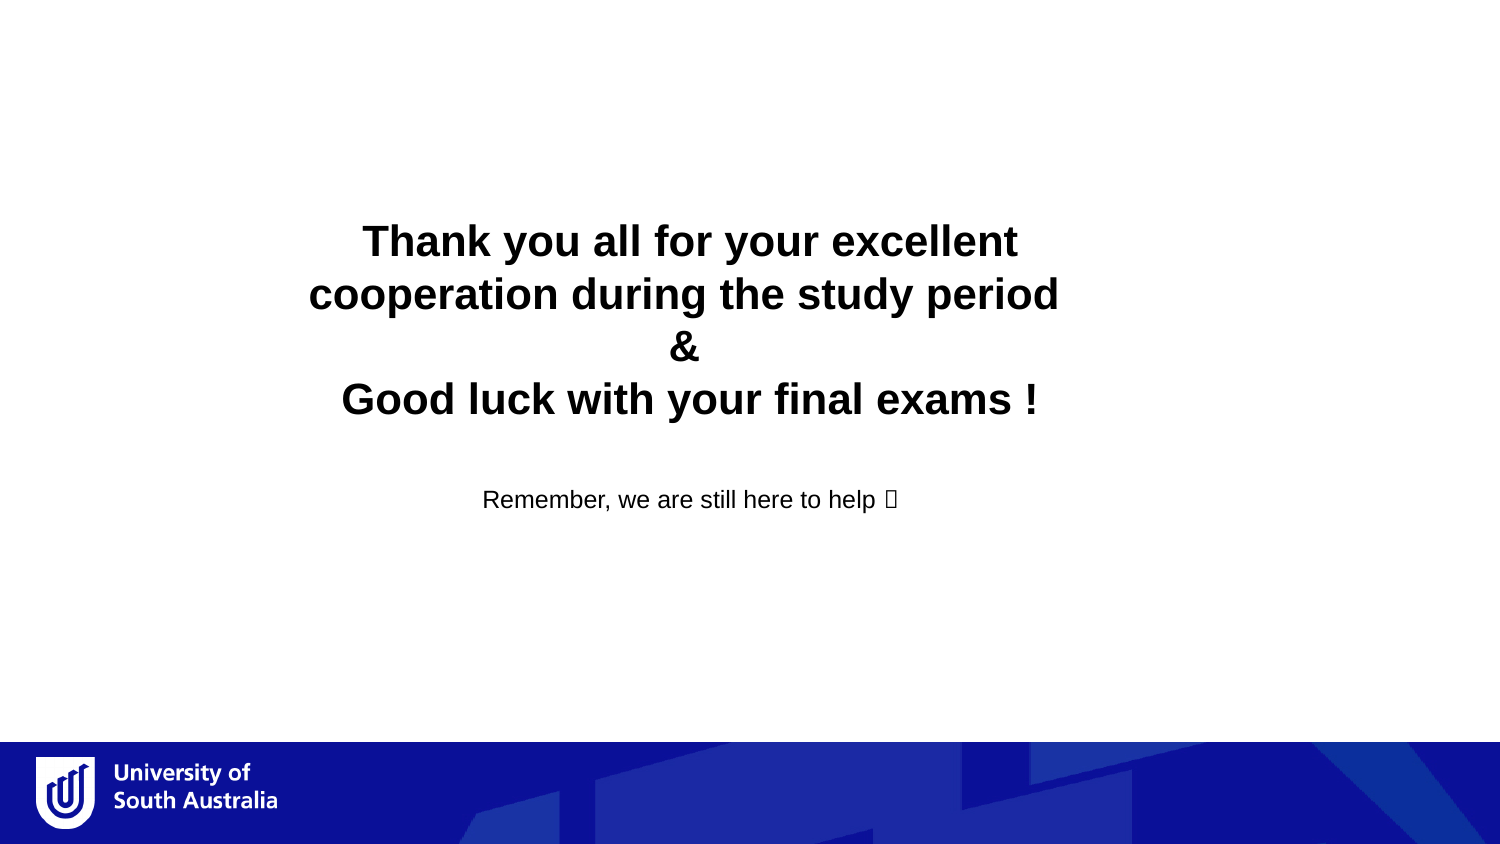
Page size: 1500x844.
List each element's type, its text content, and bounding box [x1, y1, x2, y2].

picture [0, 742, 1500, 844]
text_box Thank you all for your excellent cooperation during the study period & Good luck with your final exams ! Remember, we are still here to help  [212, 205, 1109, 521]
